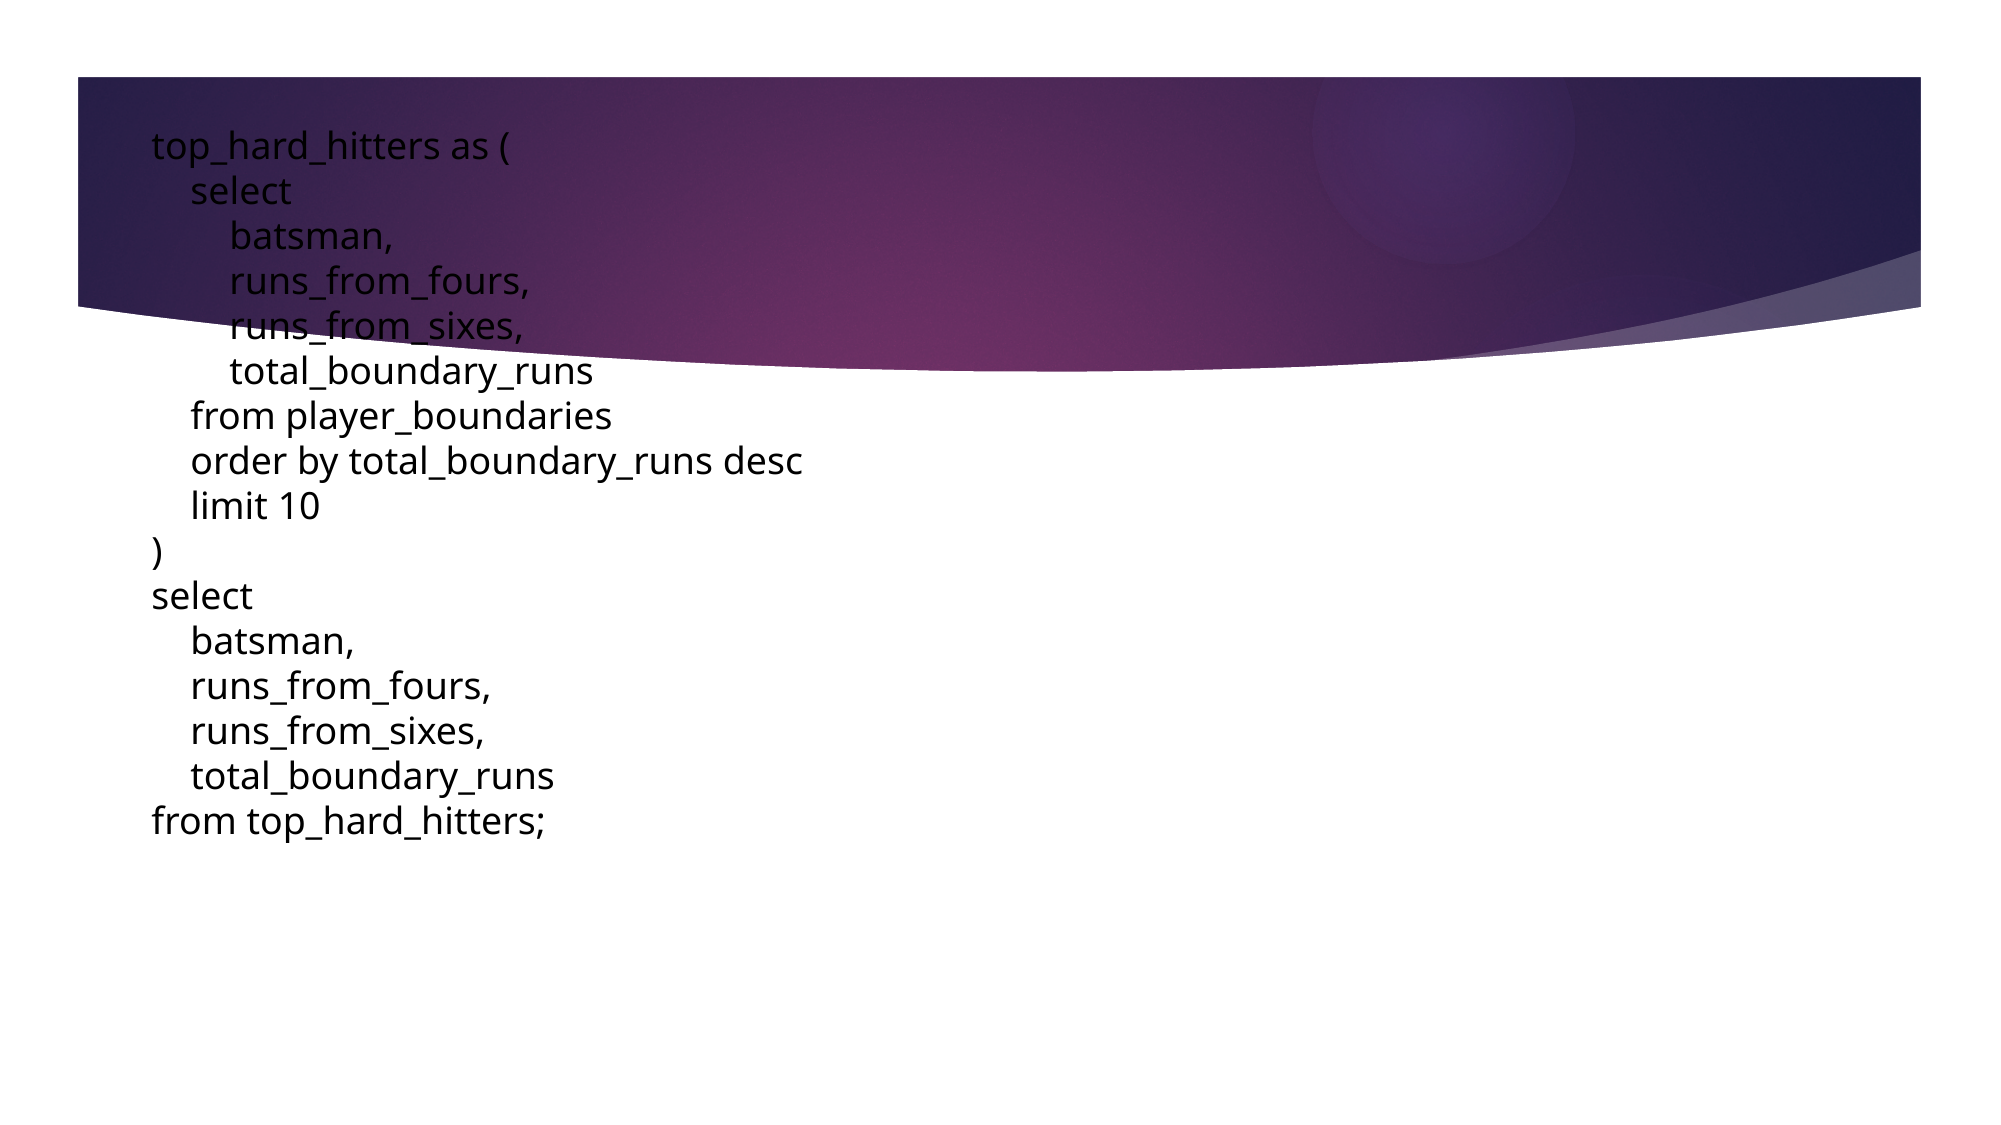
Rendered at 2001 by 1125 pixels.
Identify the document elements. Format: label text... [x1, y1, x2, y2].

text_box top_hard_hitters as ( select batsman, runs_from_fours, runs_from_sixes, total_boundary_runs from player_boundaries order by total_boundary_runs desc limit 10 ) select batsman, runs_from_fours, runs_from_sixes, total_boundary_runs from top_hard_hitters; [136, 114, 1845, 850]
